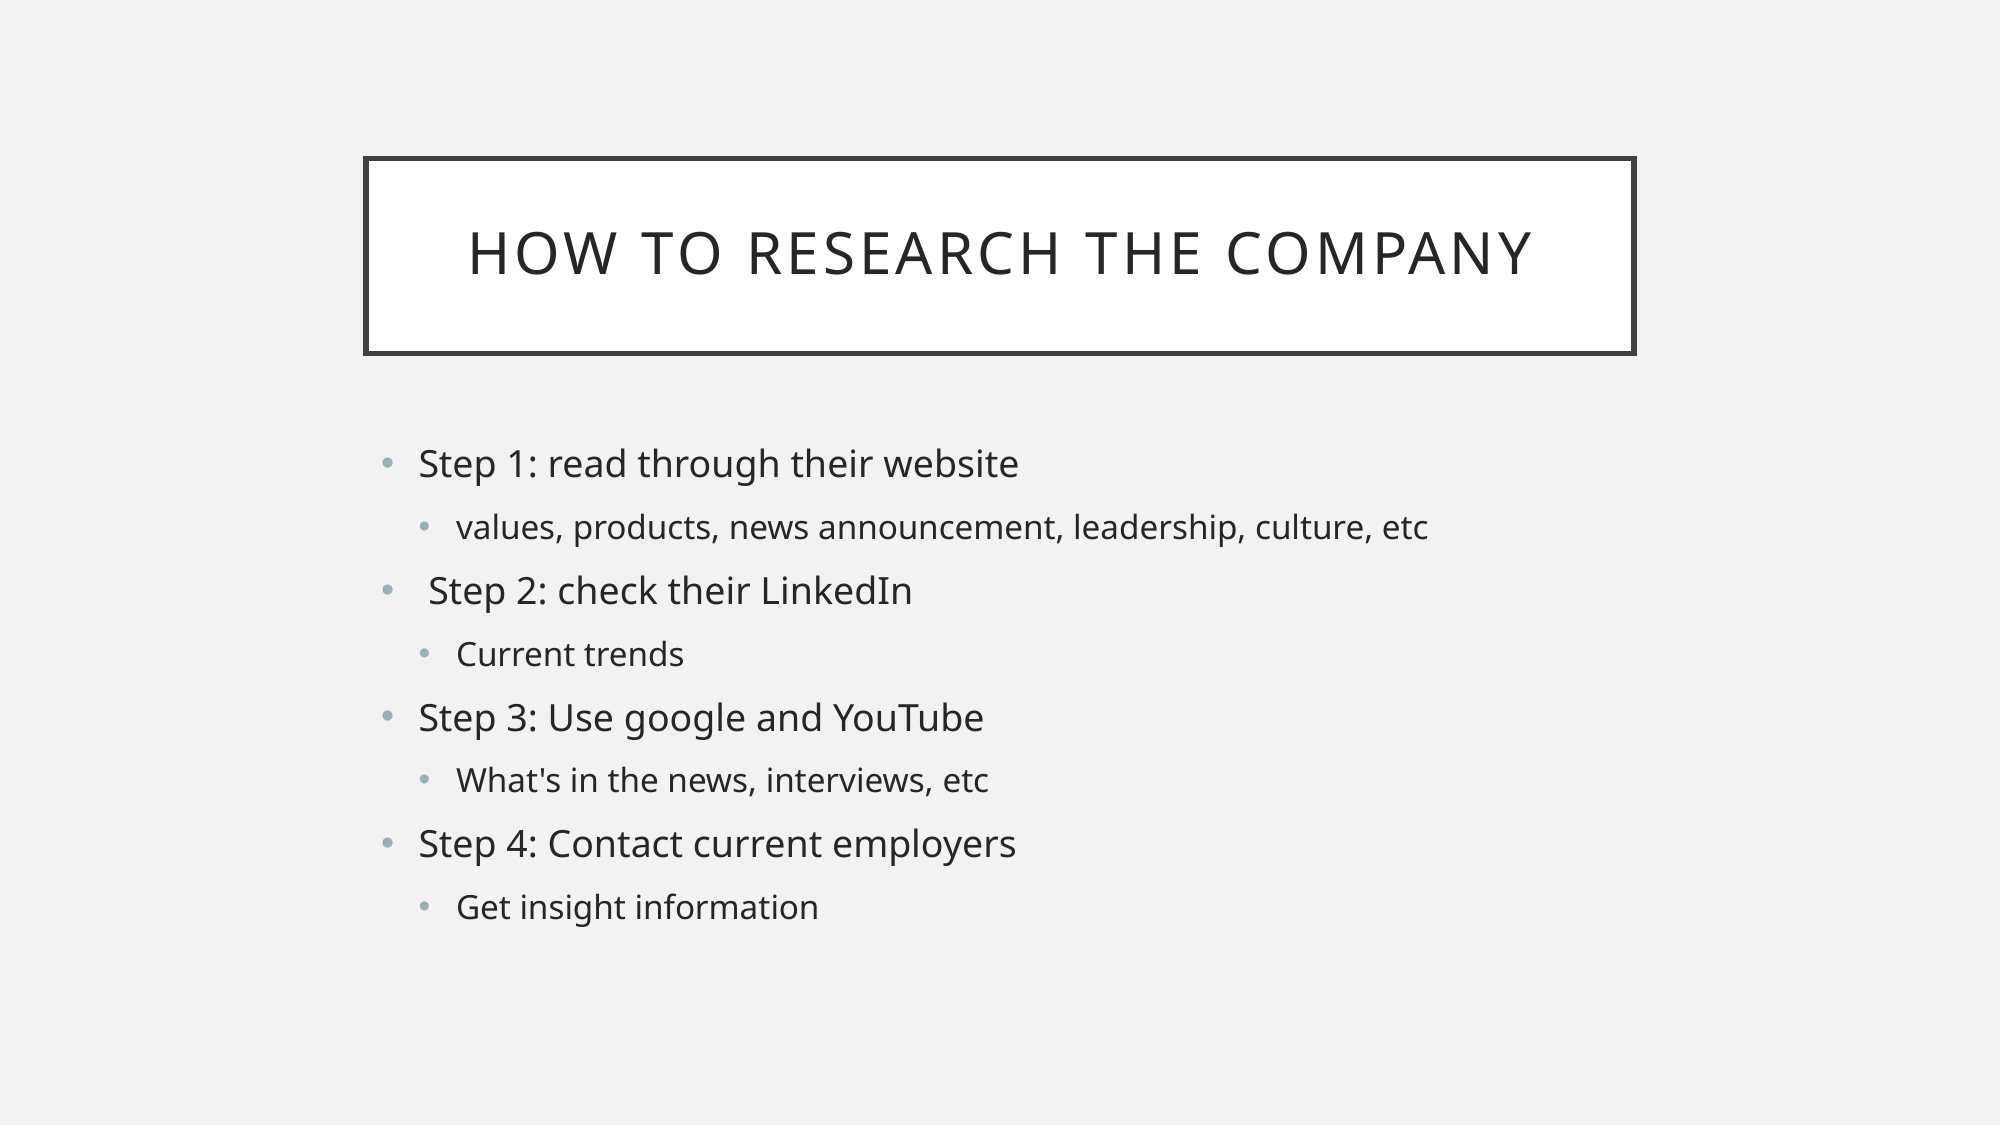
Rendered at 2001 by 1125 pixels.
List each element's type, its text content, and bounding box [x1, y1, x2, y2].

title How to research the Company [363, 156, 1637, 356]
list Step 1: read through their website values, products, news announcement, leadership, culture, etc Step 2: check their LinkedIn Current trends Step 3: Use google and YouTube What's in the news, interviews, etc Step 4: Contact current employers Get insight information [366, 432, 1634, 942]
